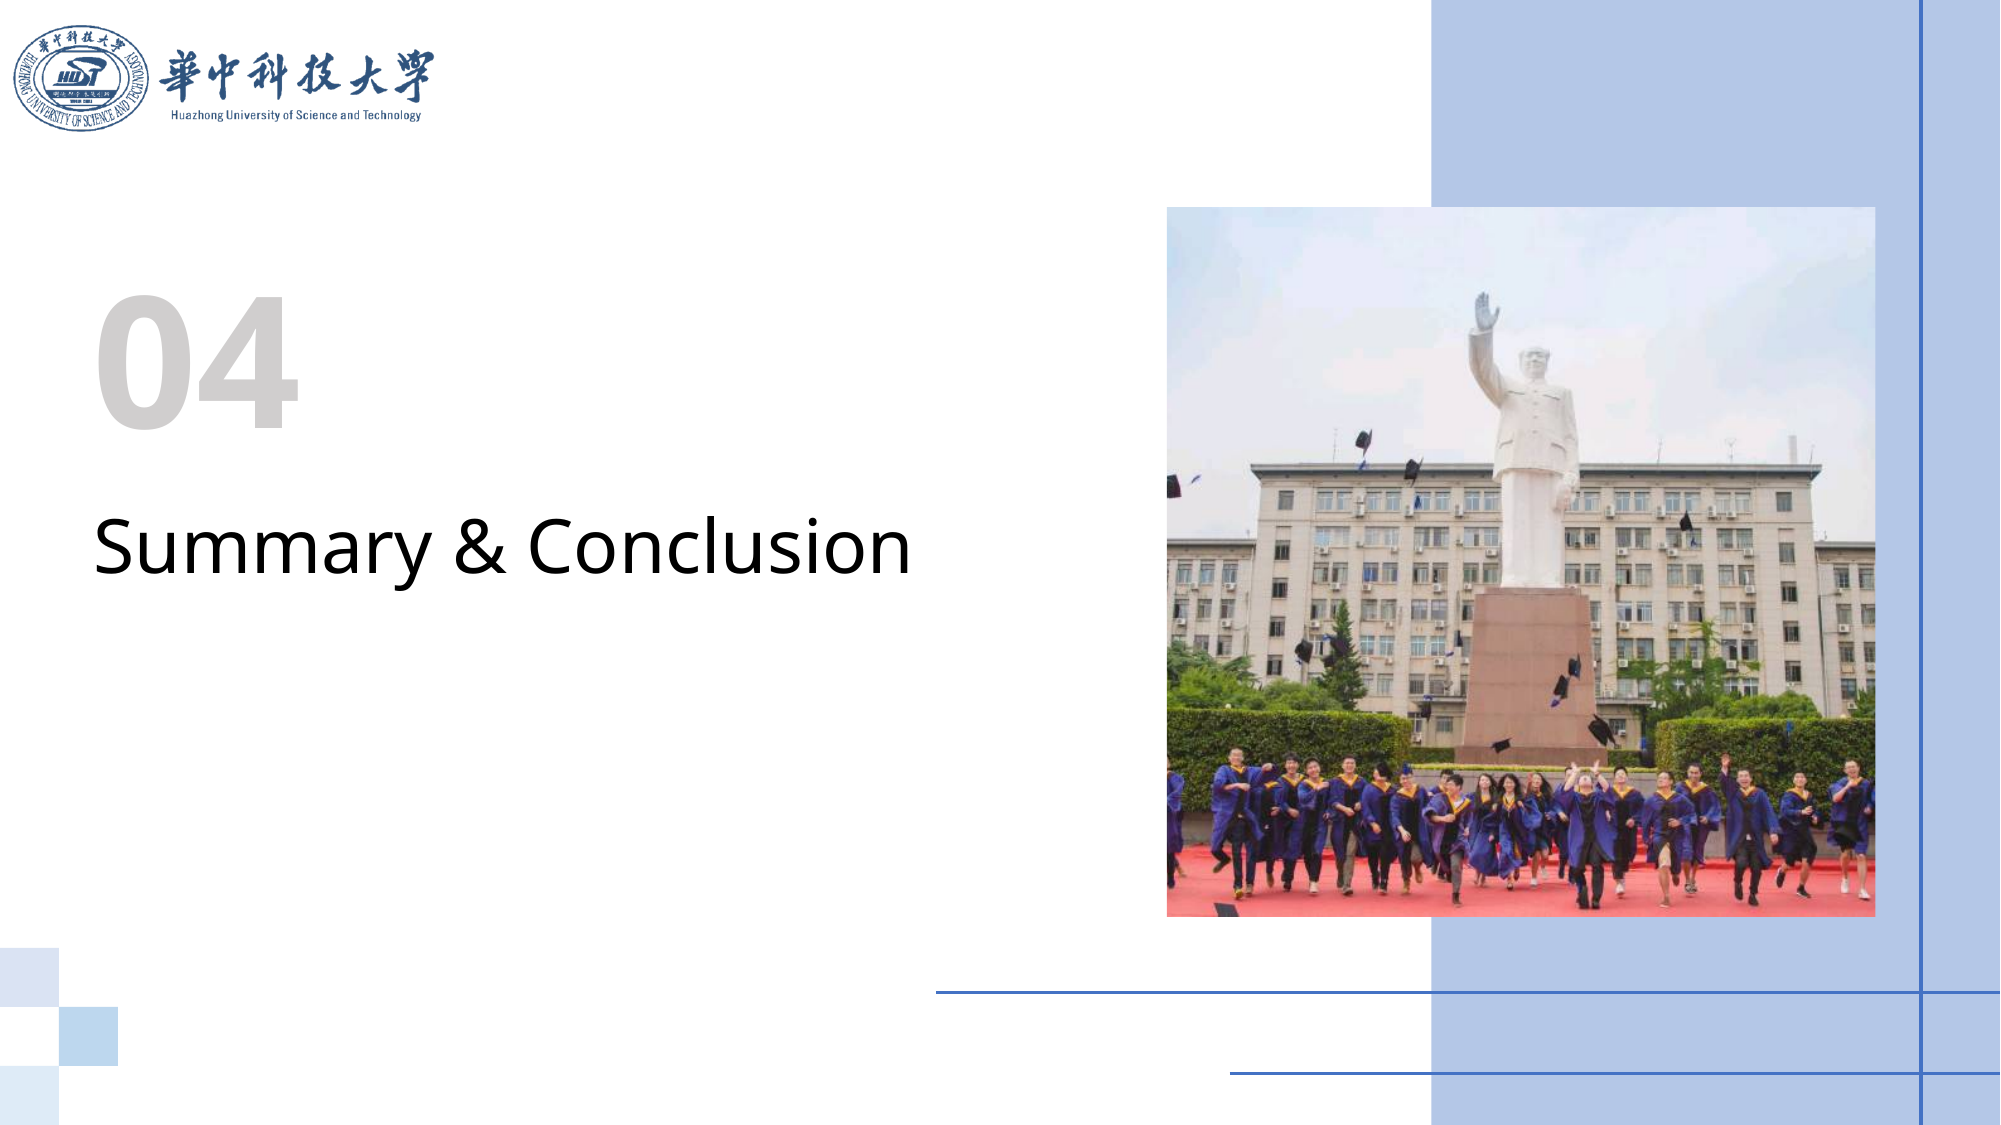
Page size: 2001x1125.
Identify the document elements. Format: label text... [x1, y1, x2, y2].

picture [1166, 207, 1876, 917]
picture [0, 0, 450, 153]
text_box Summary & Conclusion [78, 491, 1166, 596]
text_box 04 [77, 237, 317, 473]
